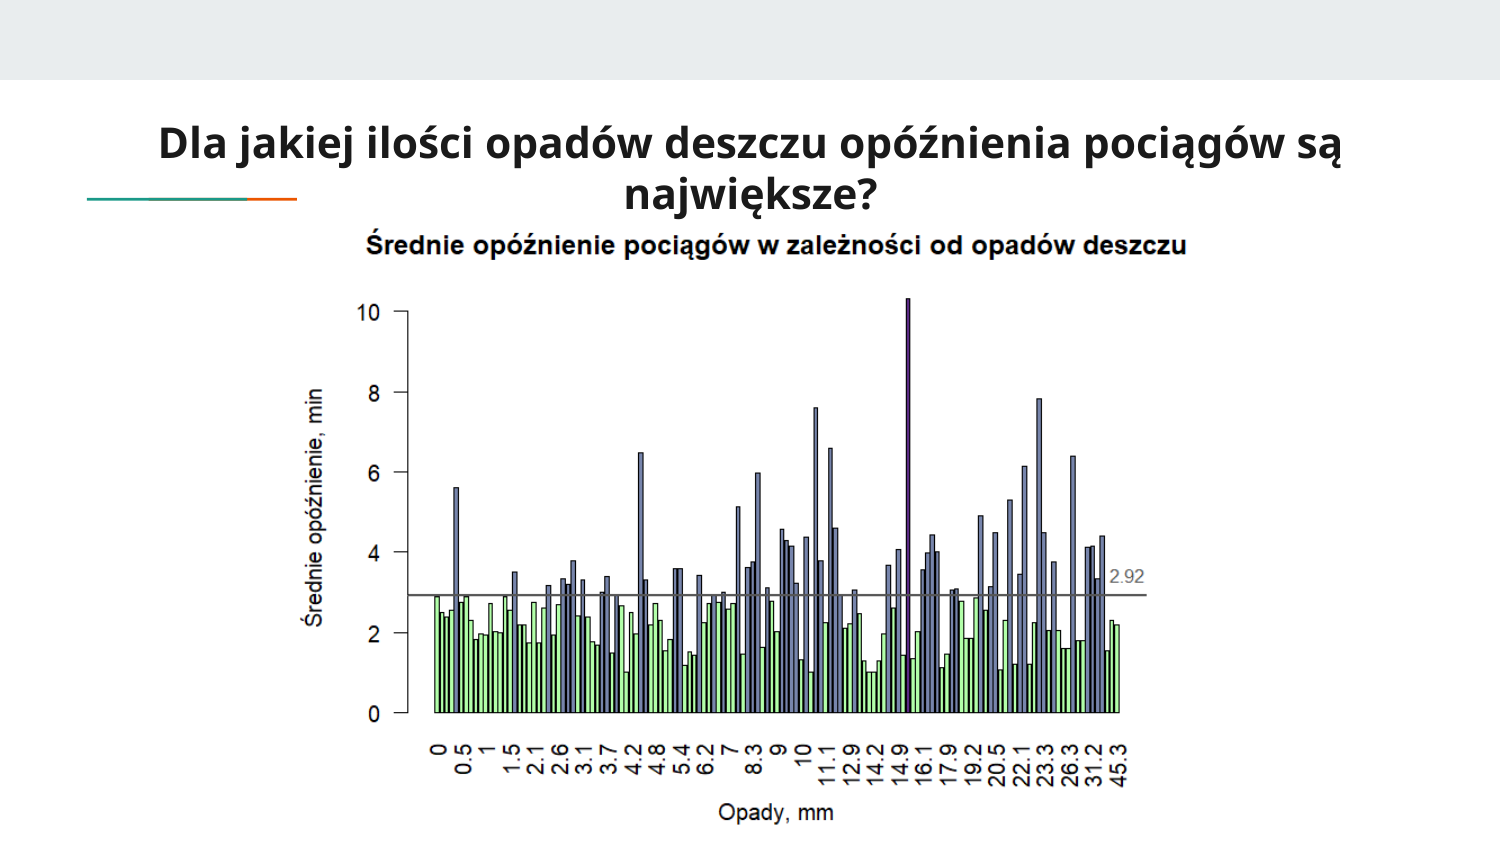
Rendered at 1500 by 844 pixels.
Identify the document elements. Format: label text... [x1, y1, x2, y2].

picture [297, 188, 1203, 844]
title Dla jakiej ilości opadów deszczu opóźnienia pociągów są największe? [15, 100, 1487, 189]
